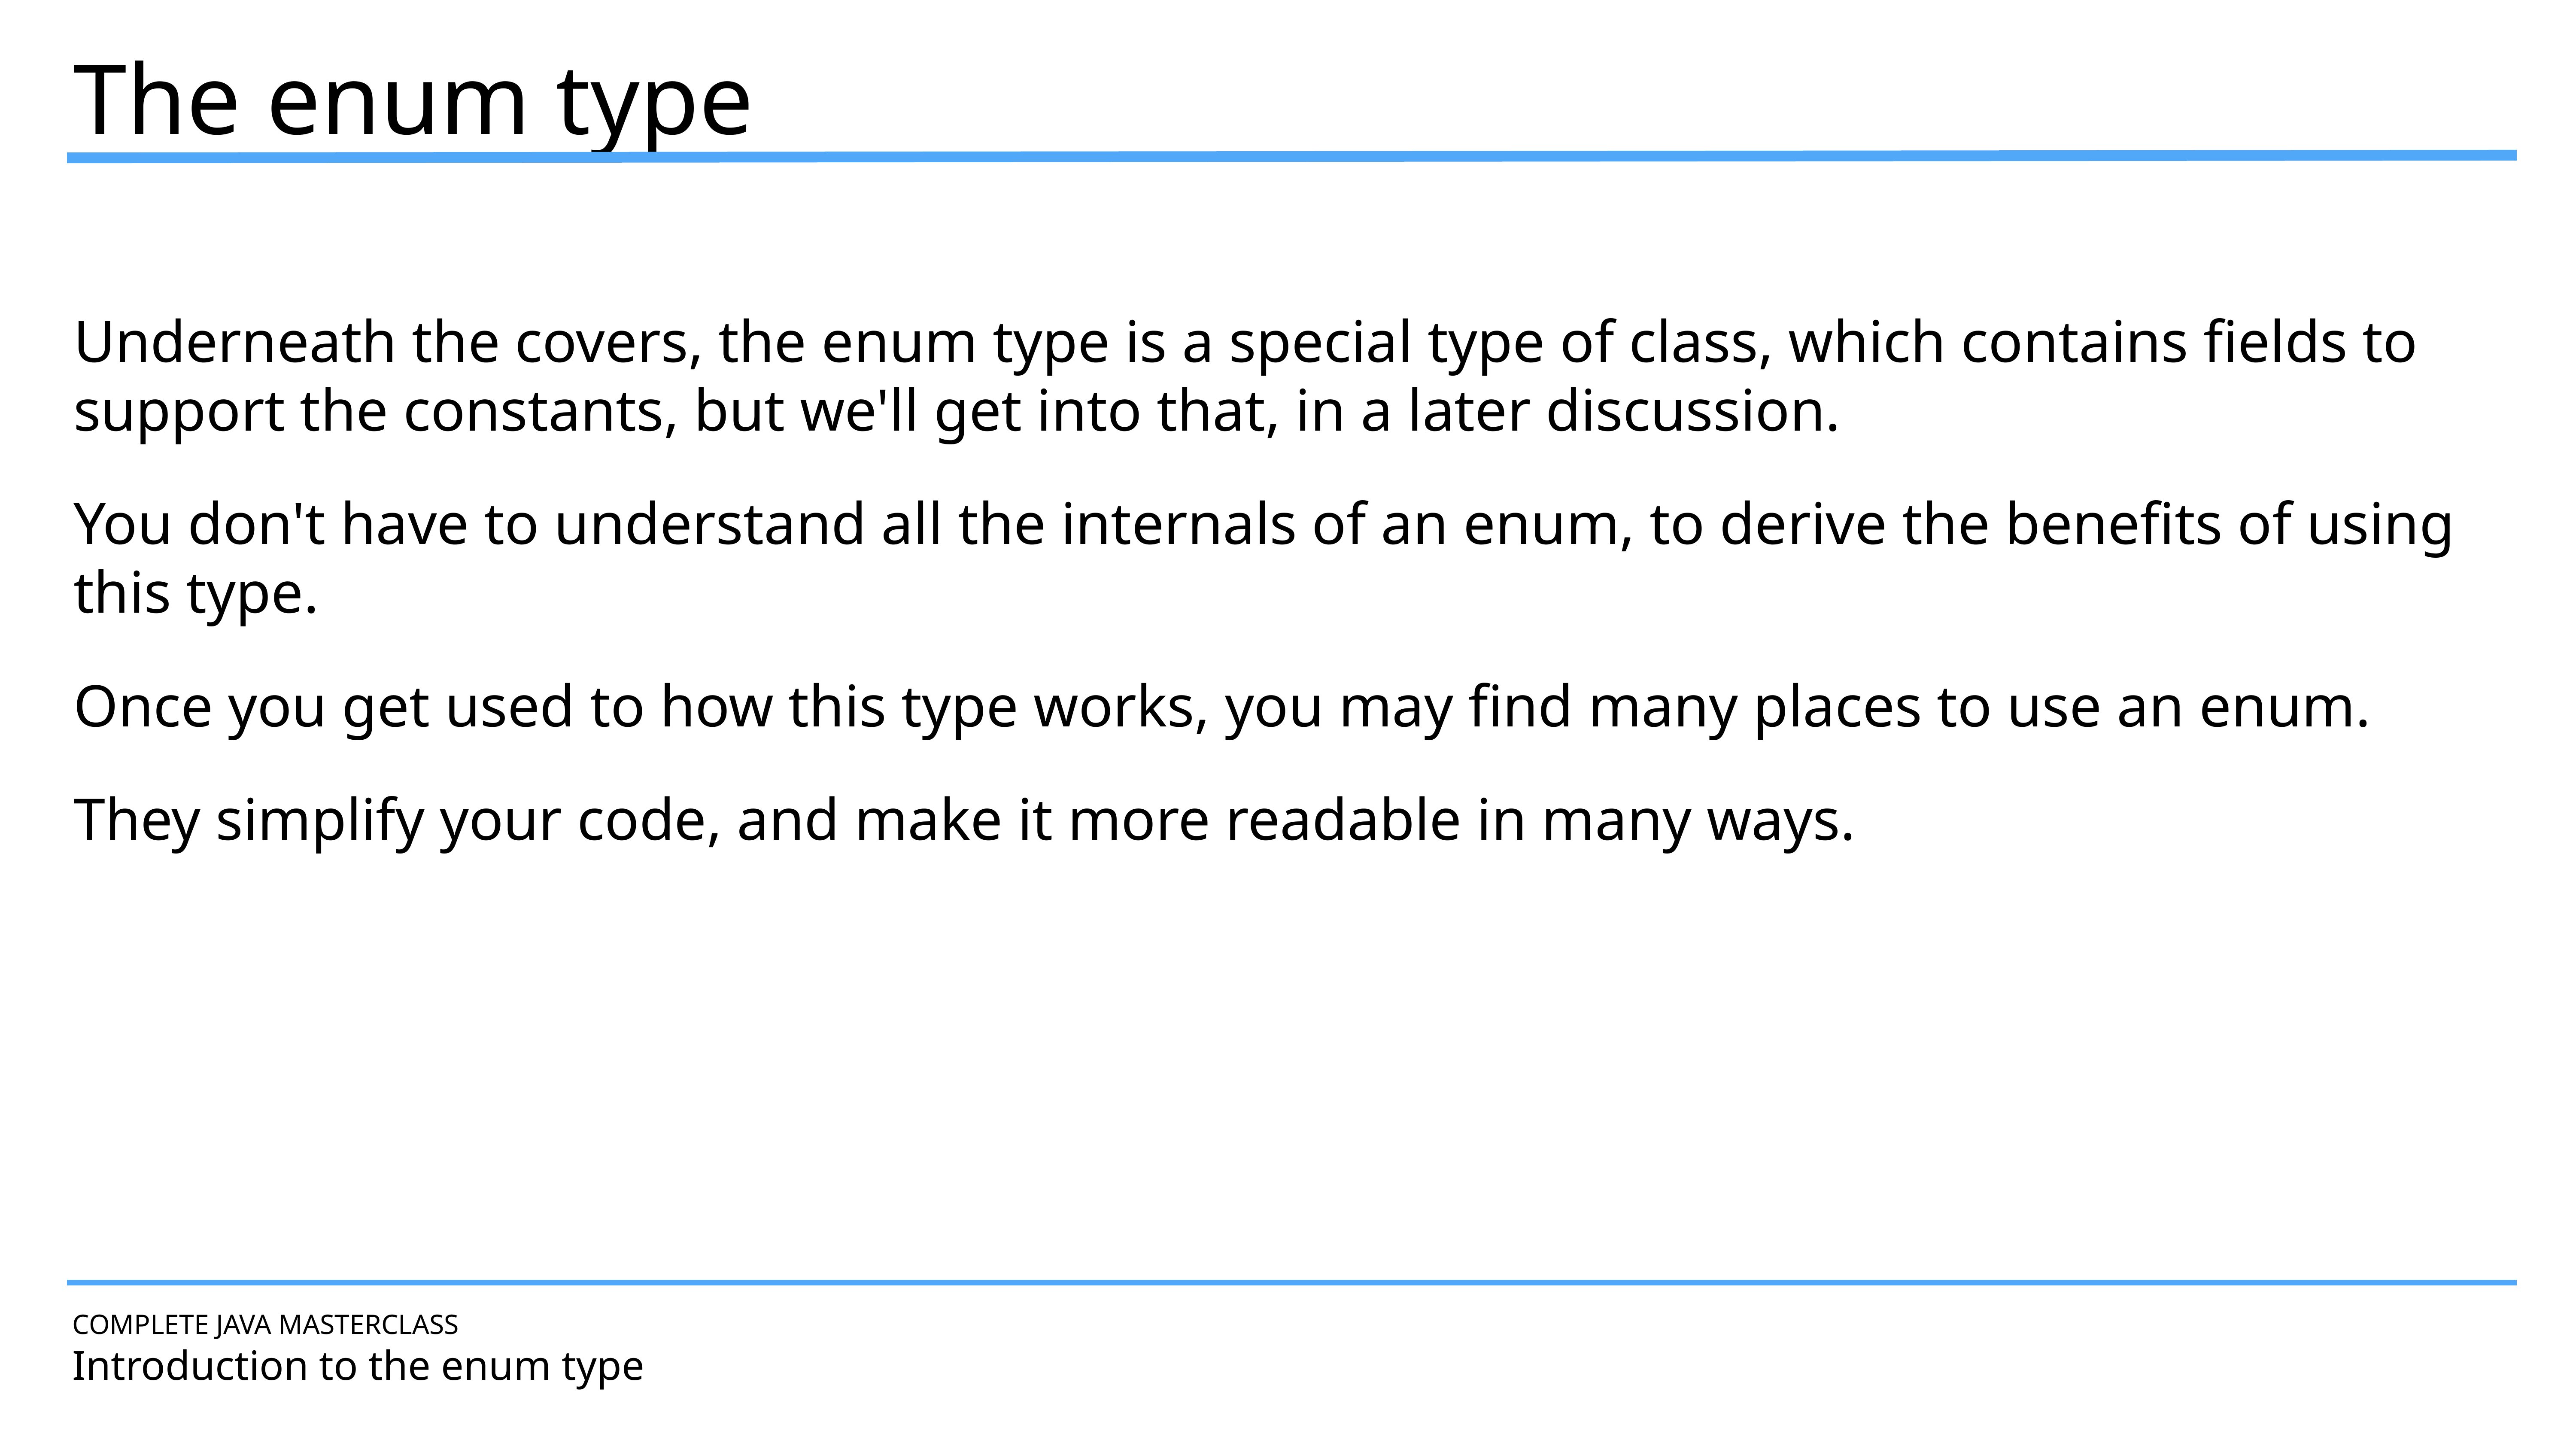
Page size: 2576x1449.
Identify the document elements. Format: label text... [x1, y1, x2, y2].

text_box The enum type [68, 32, 759, 159]
text_box COMPLETE JAVA MASTERCLASS Introduction to the enum type [67, 1302, 1195, 1394]
text_box Underneath the covers, the enum type is a special type of class, which contains fields to support the constants, but we'll get into that, in a later discussion. You don't have to understand all the internals of an enum, to derive the benefits of using this type. Once you get used to how this type works, you may find many places to use an enum. They simplify your code, and make it more readable in many ways. [67, 301, 2517, 1139]
